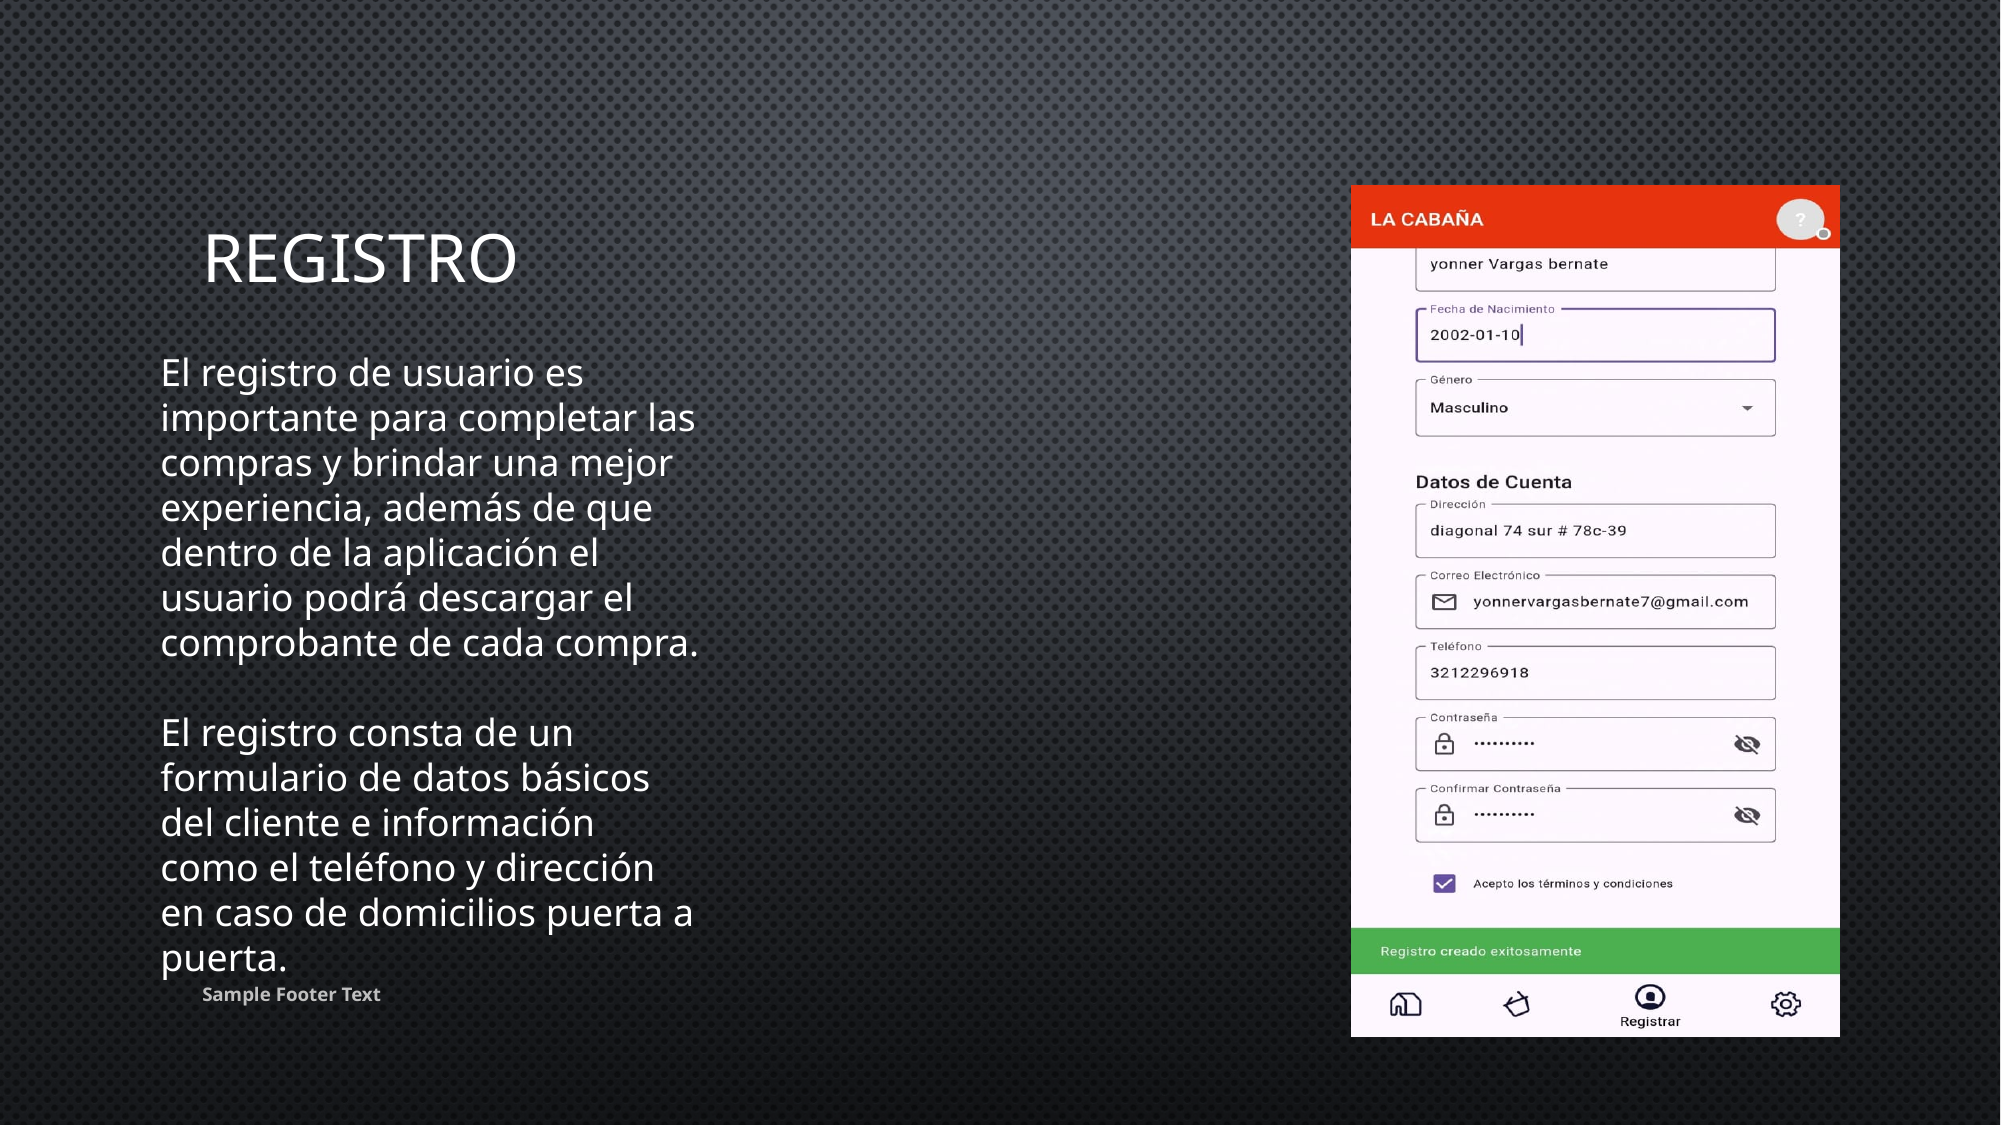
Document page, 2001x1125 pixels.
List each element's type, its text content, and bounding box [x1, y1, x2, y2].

footer Sample Footer Text [187, 965, 1351, 1025]
text_box El registro de usuario es importante para completar las compras y brindar una mejor experiencia, además de que dentro de la aplicación el usuario podrá descargar el comprobante de cada compra. El registro consta de un formulario de datos básicos del cliente e información como el teléfono y dirección en caso de domicilios puerta a puerta. [145, 341, 716, 986]
title Registro [187, 99, 1813, 413]
picture [1351, 184, 1840, 1037]
